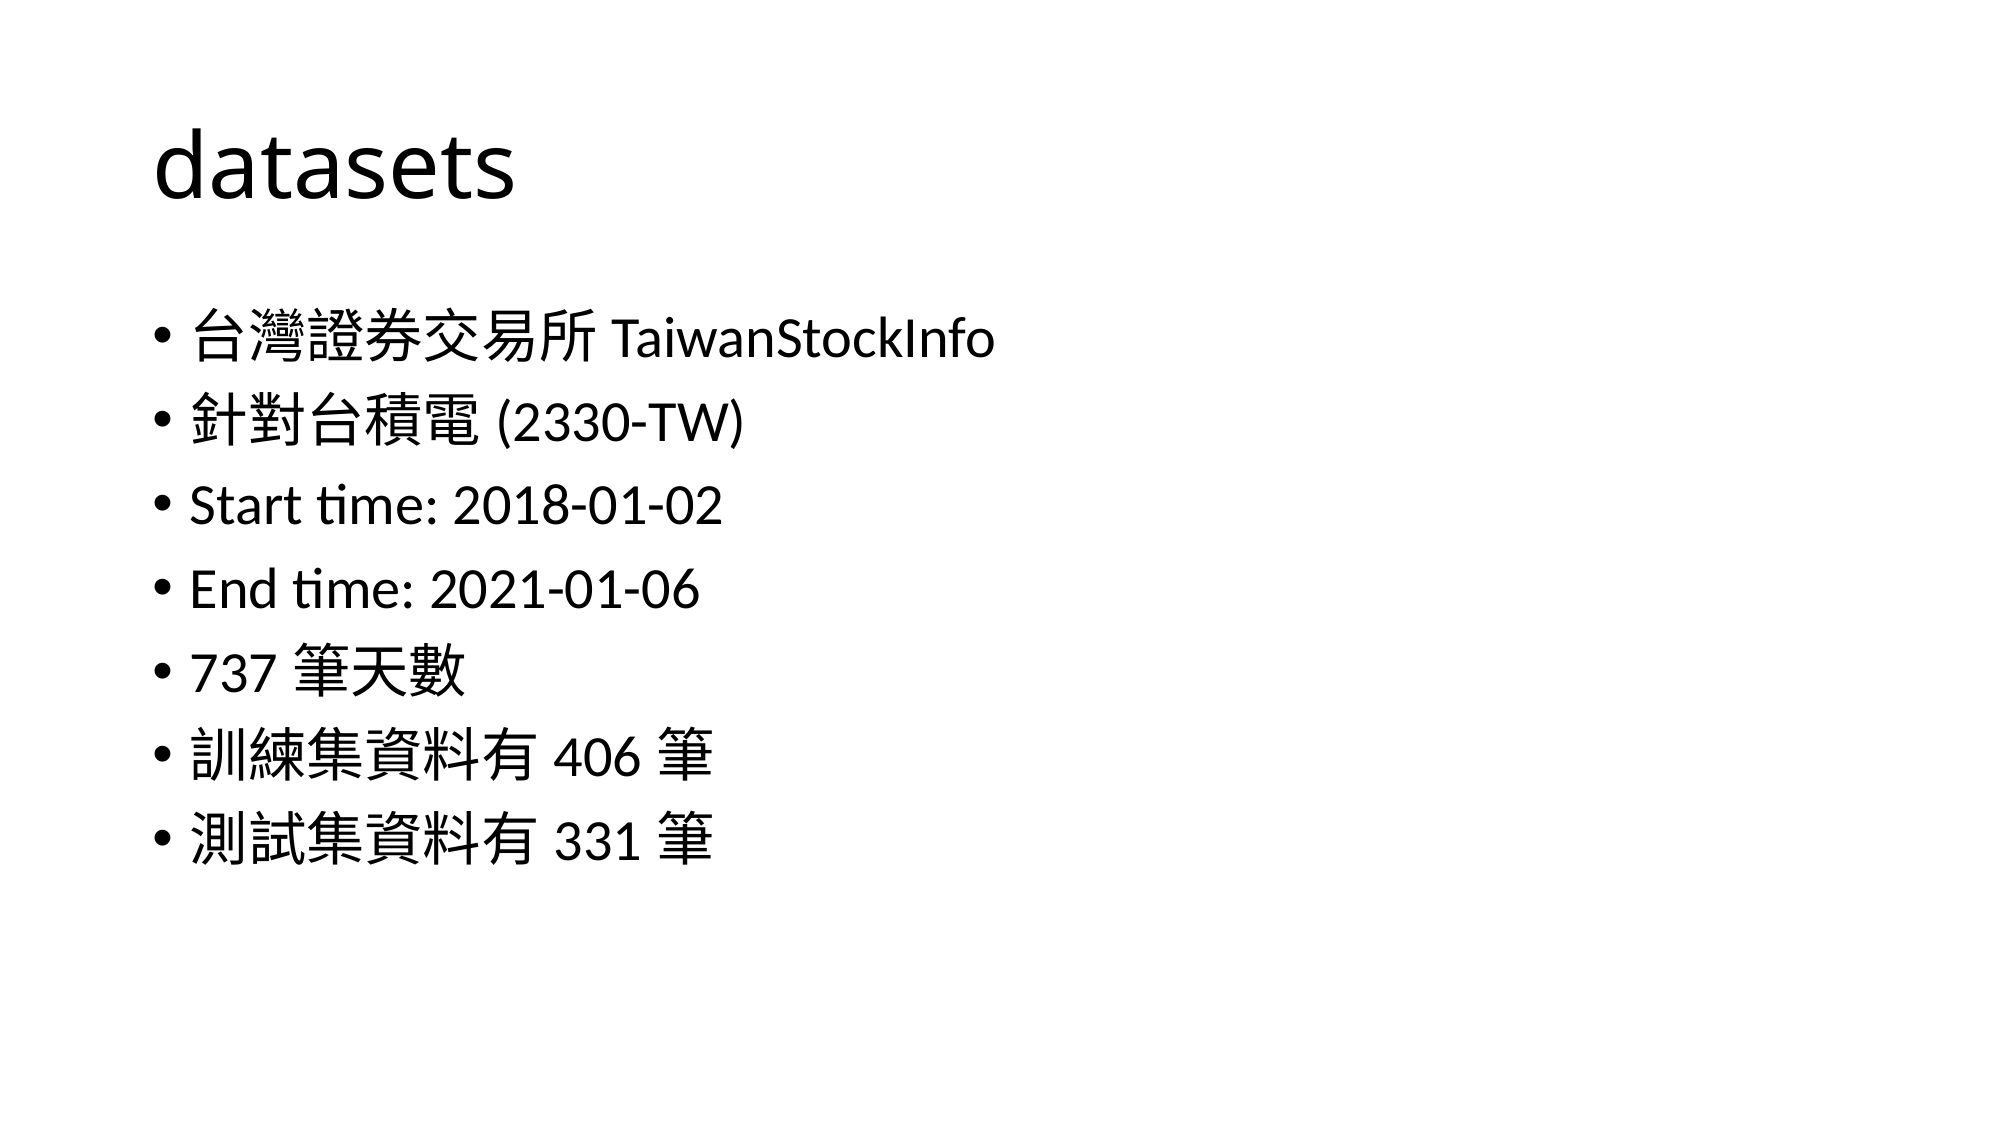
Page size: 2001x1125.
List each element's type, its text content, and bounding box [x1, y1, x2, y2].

list 台灣證券交易所TaiwanStockInfo 針對台積電(2330-TW) Start time: 2018-01-02 End time: 2021-01-06 737筆天數 訓練集資料有406筆 測試集資料有331筆 [137, 299, 1863, 1014]
title datasets [137, 59, 1863, 278]
